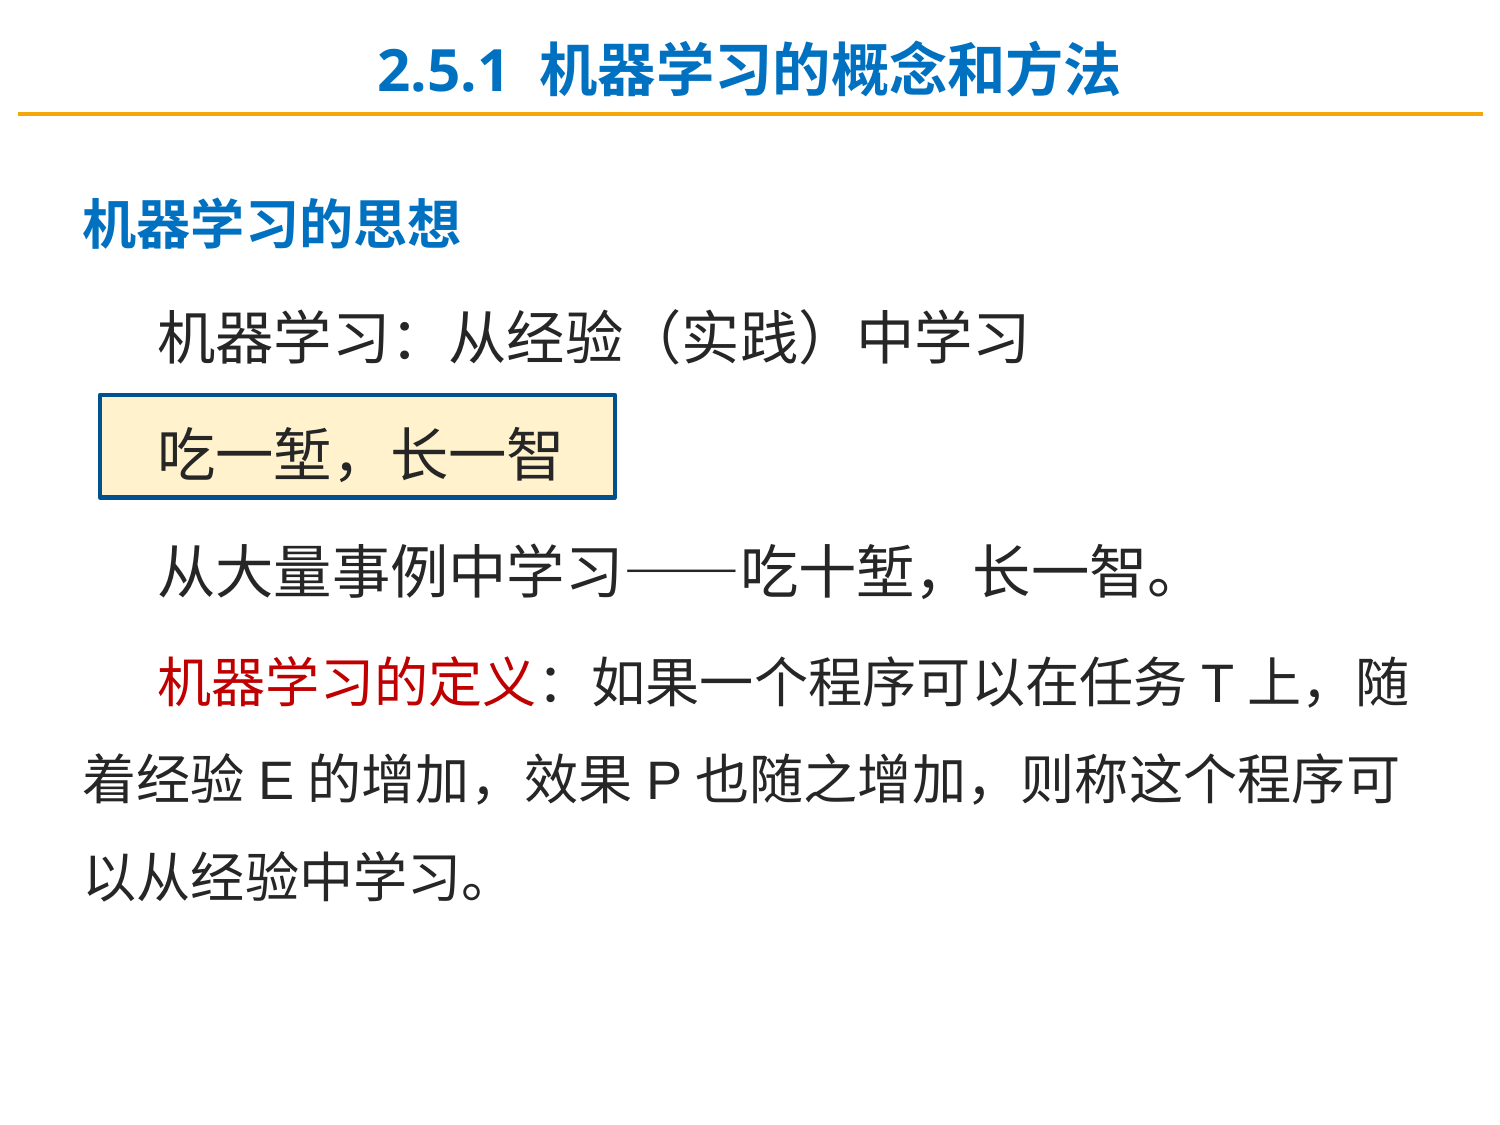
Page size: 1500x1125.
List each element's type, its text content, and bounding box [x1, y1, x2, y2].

text_box 机器学习的思想 机器学习：从经验（实践）中学习 吃一堑，长一智 从大量事例中学习——吃十堑，长一智。 机器学习的定义：如果一个程序可以在任务T上，随着经验E的增加，效果P也随之增加，则称这个程序可以从经验中学习。 [67, 149, 1434, 1059]
text_box 2.5.1 机器学习的概念和方法 [0, 25, 1500, 111]
